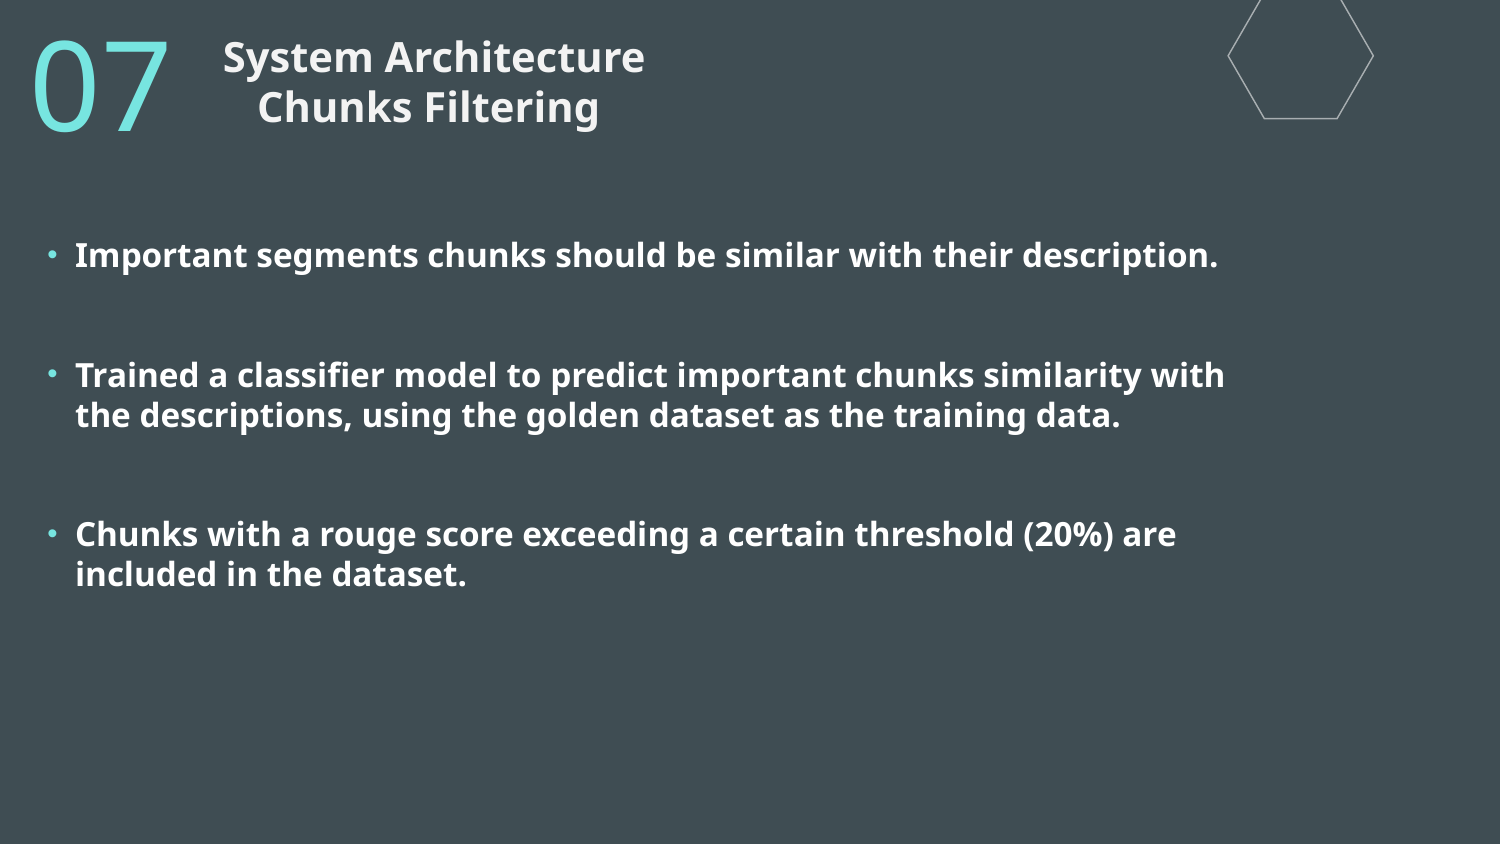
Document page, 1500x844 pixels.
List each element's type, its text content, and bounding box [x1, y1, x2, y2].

title 07 [0, 0, 242, 172]
title System Architecture Chunks Filtering [242, 0, 795, 170]
subtitle Important segments chunks should be similar with their description. Trained a classifier model to predict important chunks similarity with the descriptions, using the golden dataset as the training data. Chunks with a rouge score exceeding a certain threshold (20%) are included in the dataset. [13, 179, 1273, 831]
text_box [1227, 0, 1375, 120]
